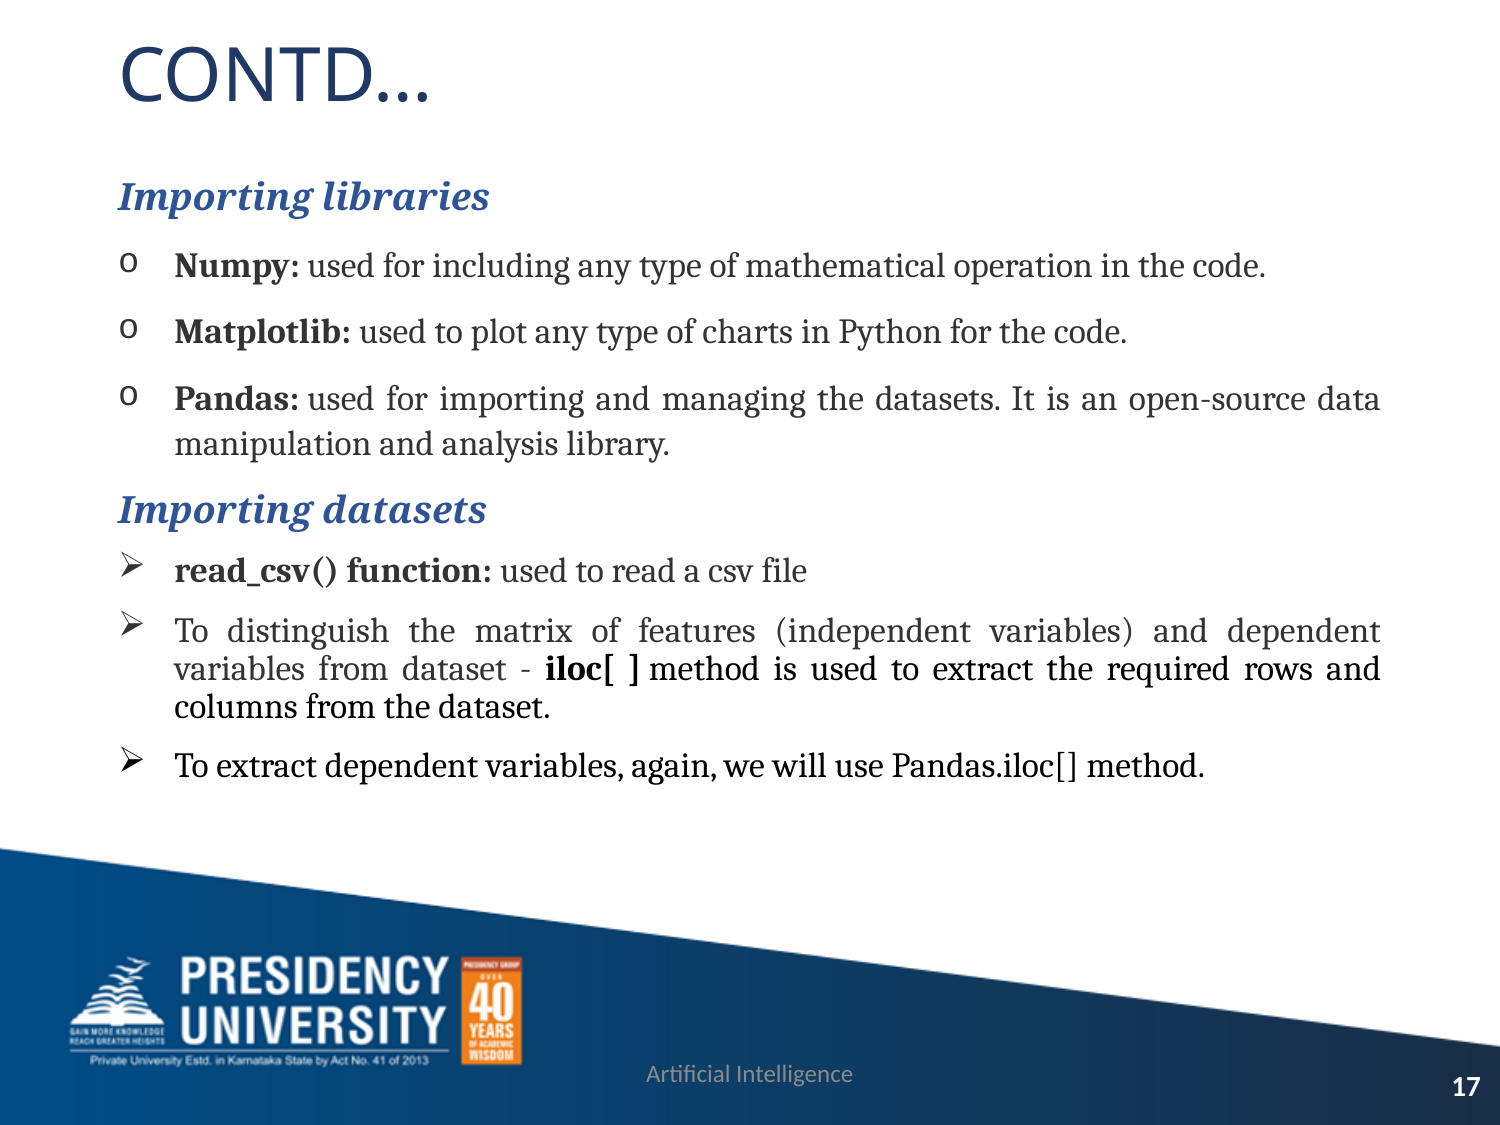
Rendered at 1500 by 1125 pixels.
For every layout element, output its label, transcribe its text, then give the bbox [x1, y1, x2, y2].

title CONTD… [103, 51, 1397, 104]
list Importing libraries Numpy: used for including any type of mathematical operation in the code. Matplotlib: used to plot any type of charts in Python for the code. Pandas: used for importing and managing the datasets. It is an open-source data manipulation and analysis library. Importing datasets read_csv() function: used to read a csv file To distinguish the matrix of features (independent variables) and dependent variables from dataset - iloc[ ] method is used to extract the required rows and columns from the dataset. To extract dependent variables, again, we will use Pandas.iloc[] method. [103, 162, 1397, 841]
footer Artificial Intelligence [496, 1042, 1004, 1103]
picture [0, 845, 1500, 1125]
slide_number 17 [1158, 1054, 1496, 1115]
